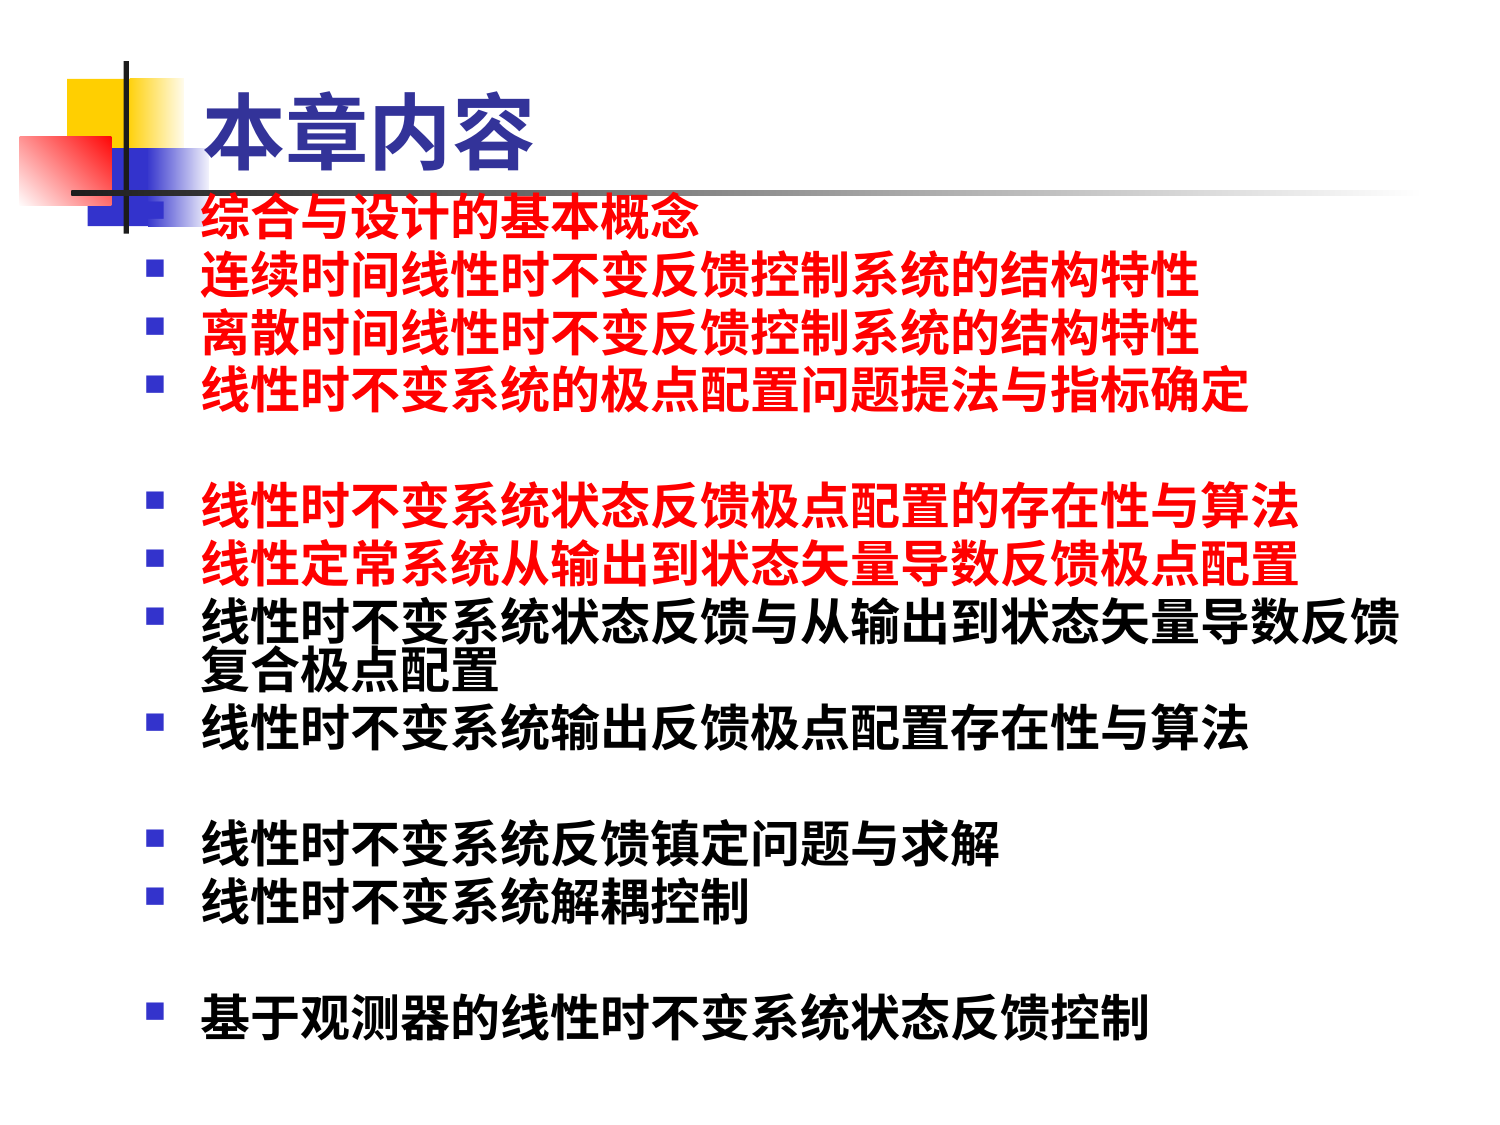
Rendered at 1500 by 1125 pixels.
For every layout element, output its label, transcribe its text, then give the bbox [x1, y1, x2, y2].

list 综合与设计的基本概念 连续时间线性时不变反馈控制系统的结构特性 离散时间线性时不变反馈控制系统的结构特性 线性时不变系统的极点配置问题提法与指标确定 线性时不变系统状态反馈极点配置的存在性与算法 线性定常系统从输出到状态矢量导数反馈极点配置 线性时不变系统状态反馈与从输出到状态矢量导数反馈复合极点配置 线性时不变系统输出反馈极点配置存在性与算法 线性时不变系统反馈镇定问题与求解 线性时不变系统解耦控制 基于观测器的线性时不变系统状态反馈控制 [128, 189, 1424, 1125]
title 本章内容 [187, 0, 1467, 188]
